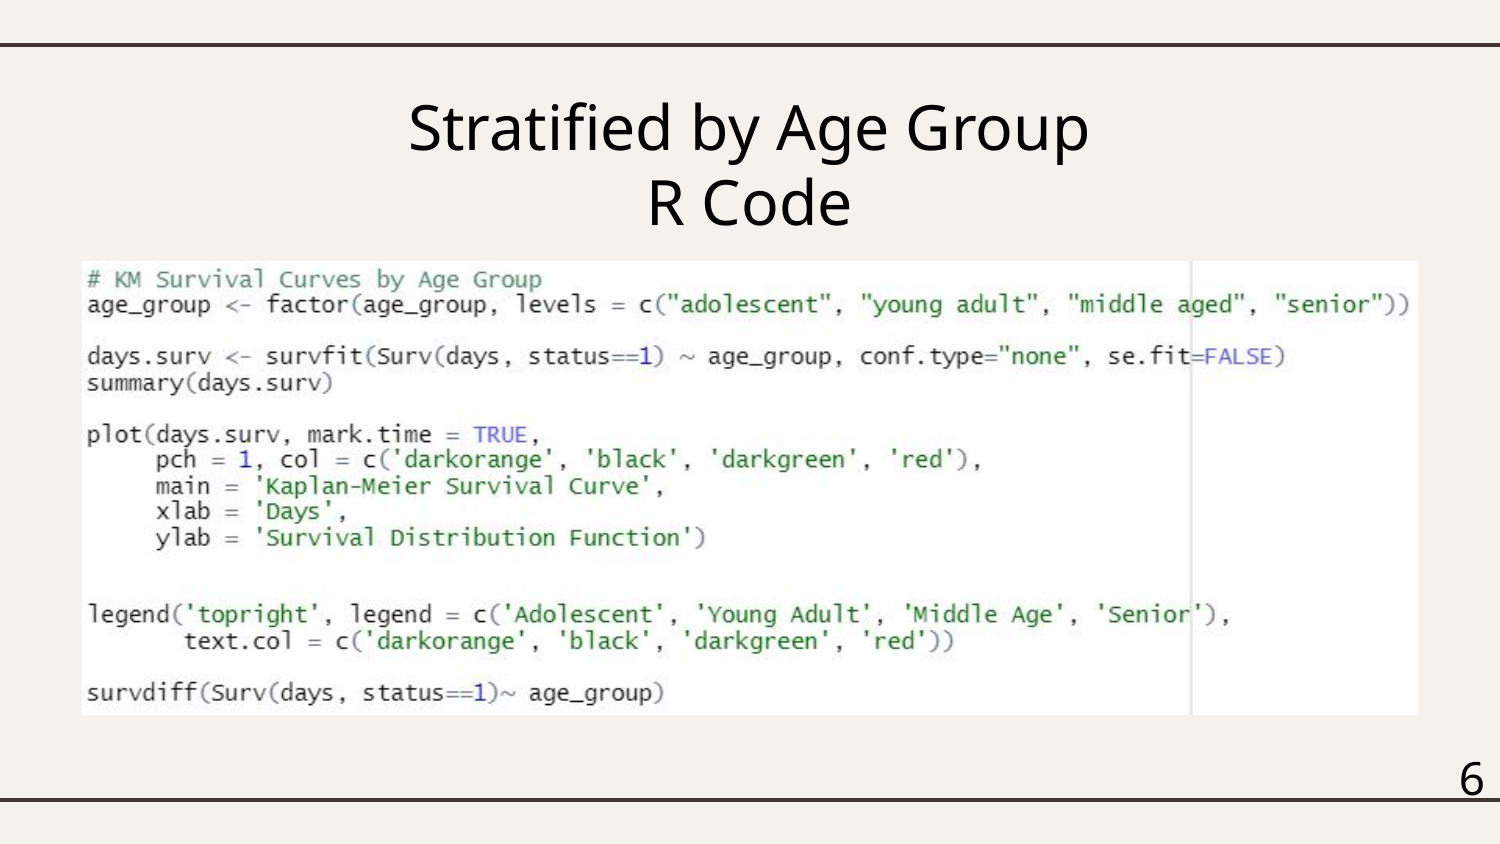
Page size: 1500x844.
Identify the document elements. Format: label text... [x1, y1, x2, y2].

picture [81, 261, 1419, 716]
title Stratified by Age Group R Code [116, 72, 1383, 167]
slide_number 6 [1410, 734, 1500, 799]
